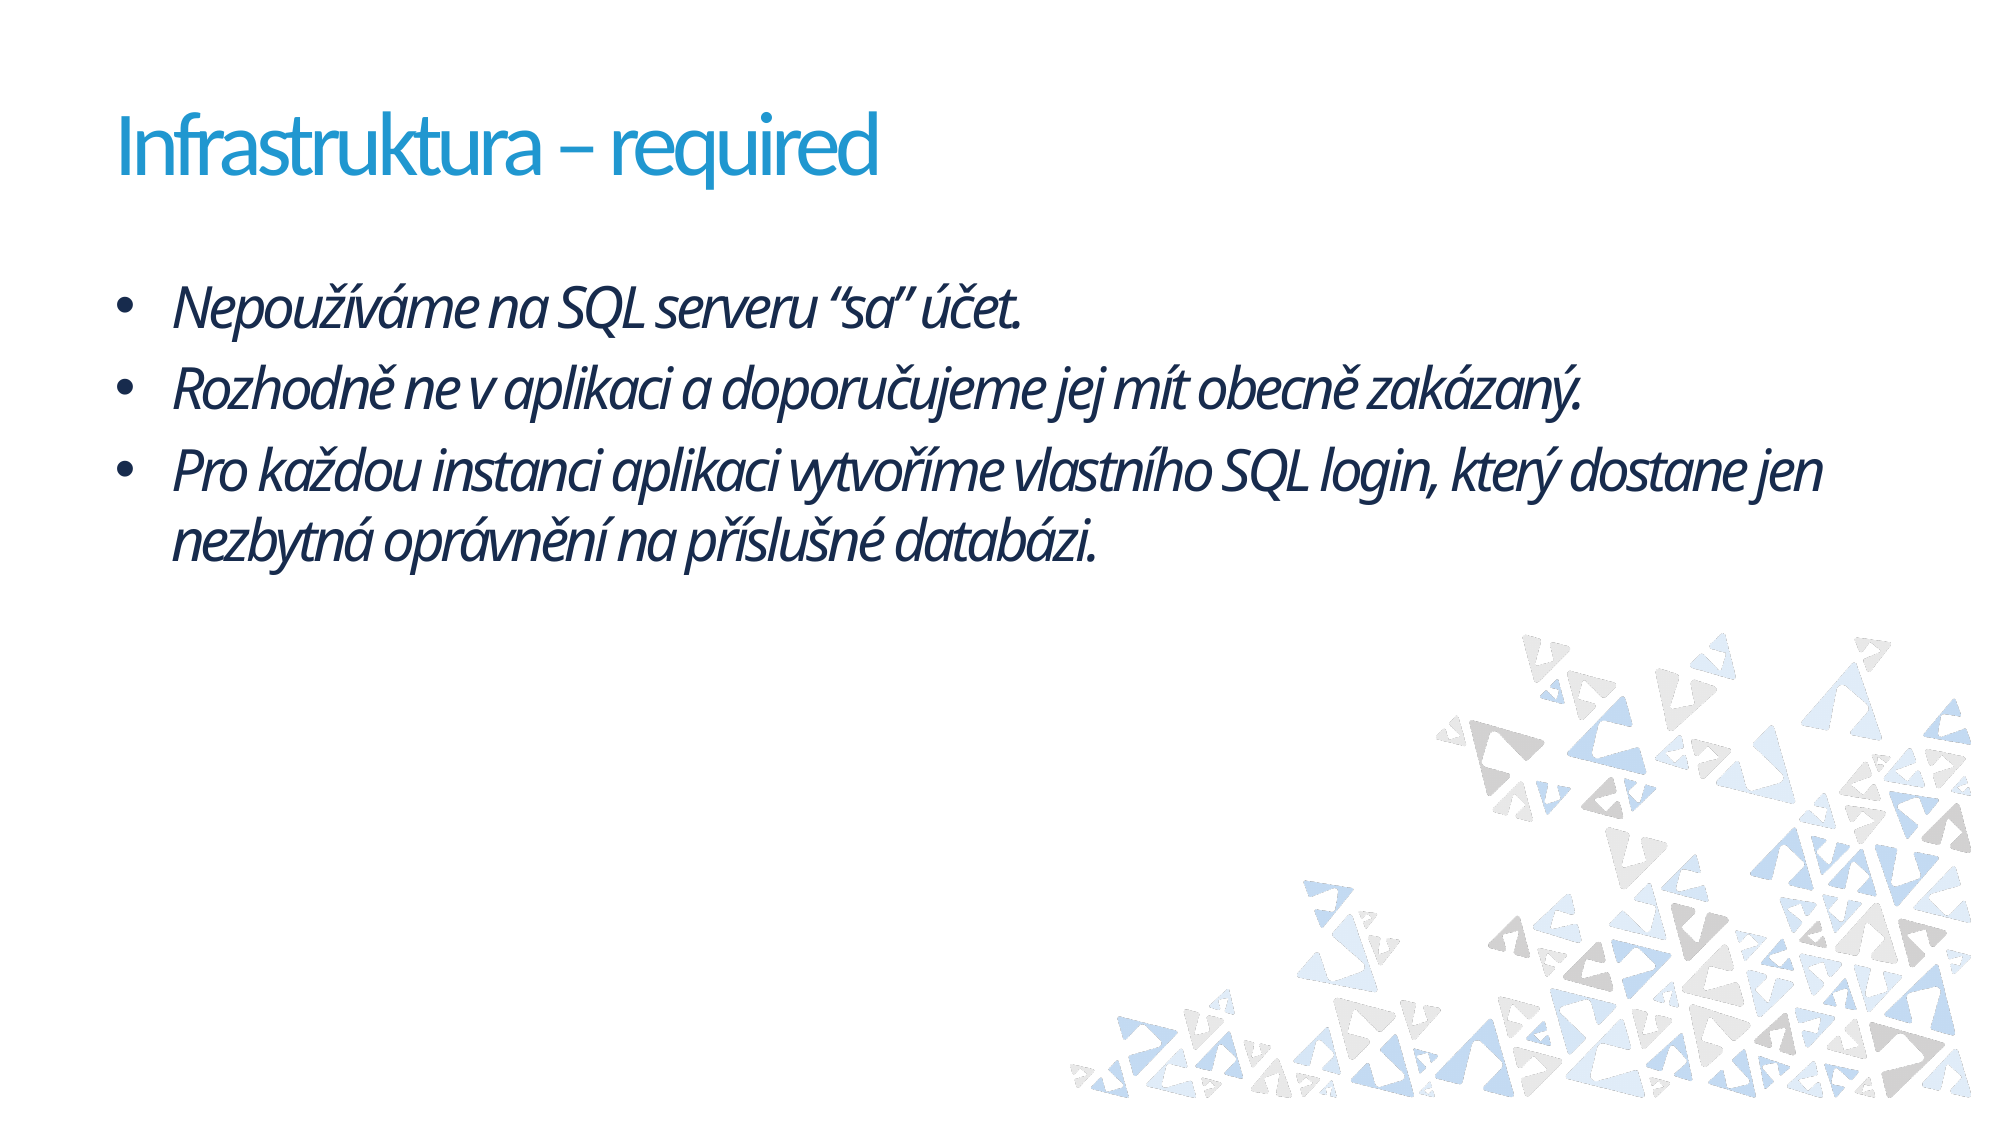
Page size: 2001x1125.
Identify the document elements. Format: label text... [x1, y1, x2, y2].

title Infrastruktura – required [99, 45, 1900, 233]
picture [1070, 633, 1971, 1098]
list Nepoužíváme na SQL serveru “sa” účet. Rozhodně ne v aplikaci a doporučujeme jej mít obecně zakázaný. Pro každou instanci aplikaci vytvoříme vlastního SQL login, který dostane jen nezbytná oprávnění na příslušné databázi. [99, 262, 1900, 1005]
